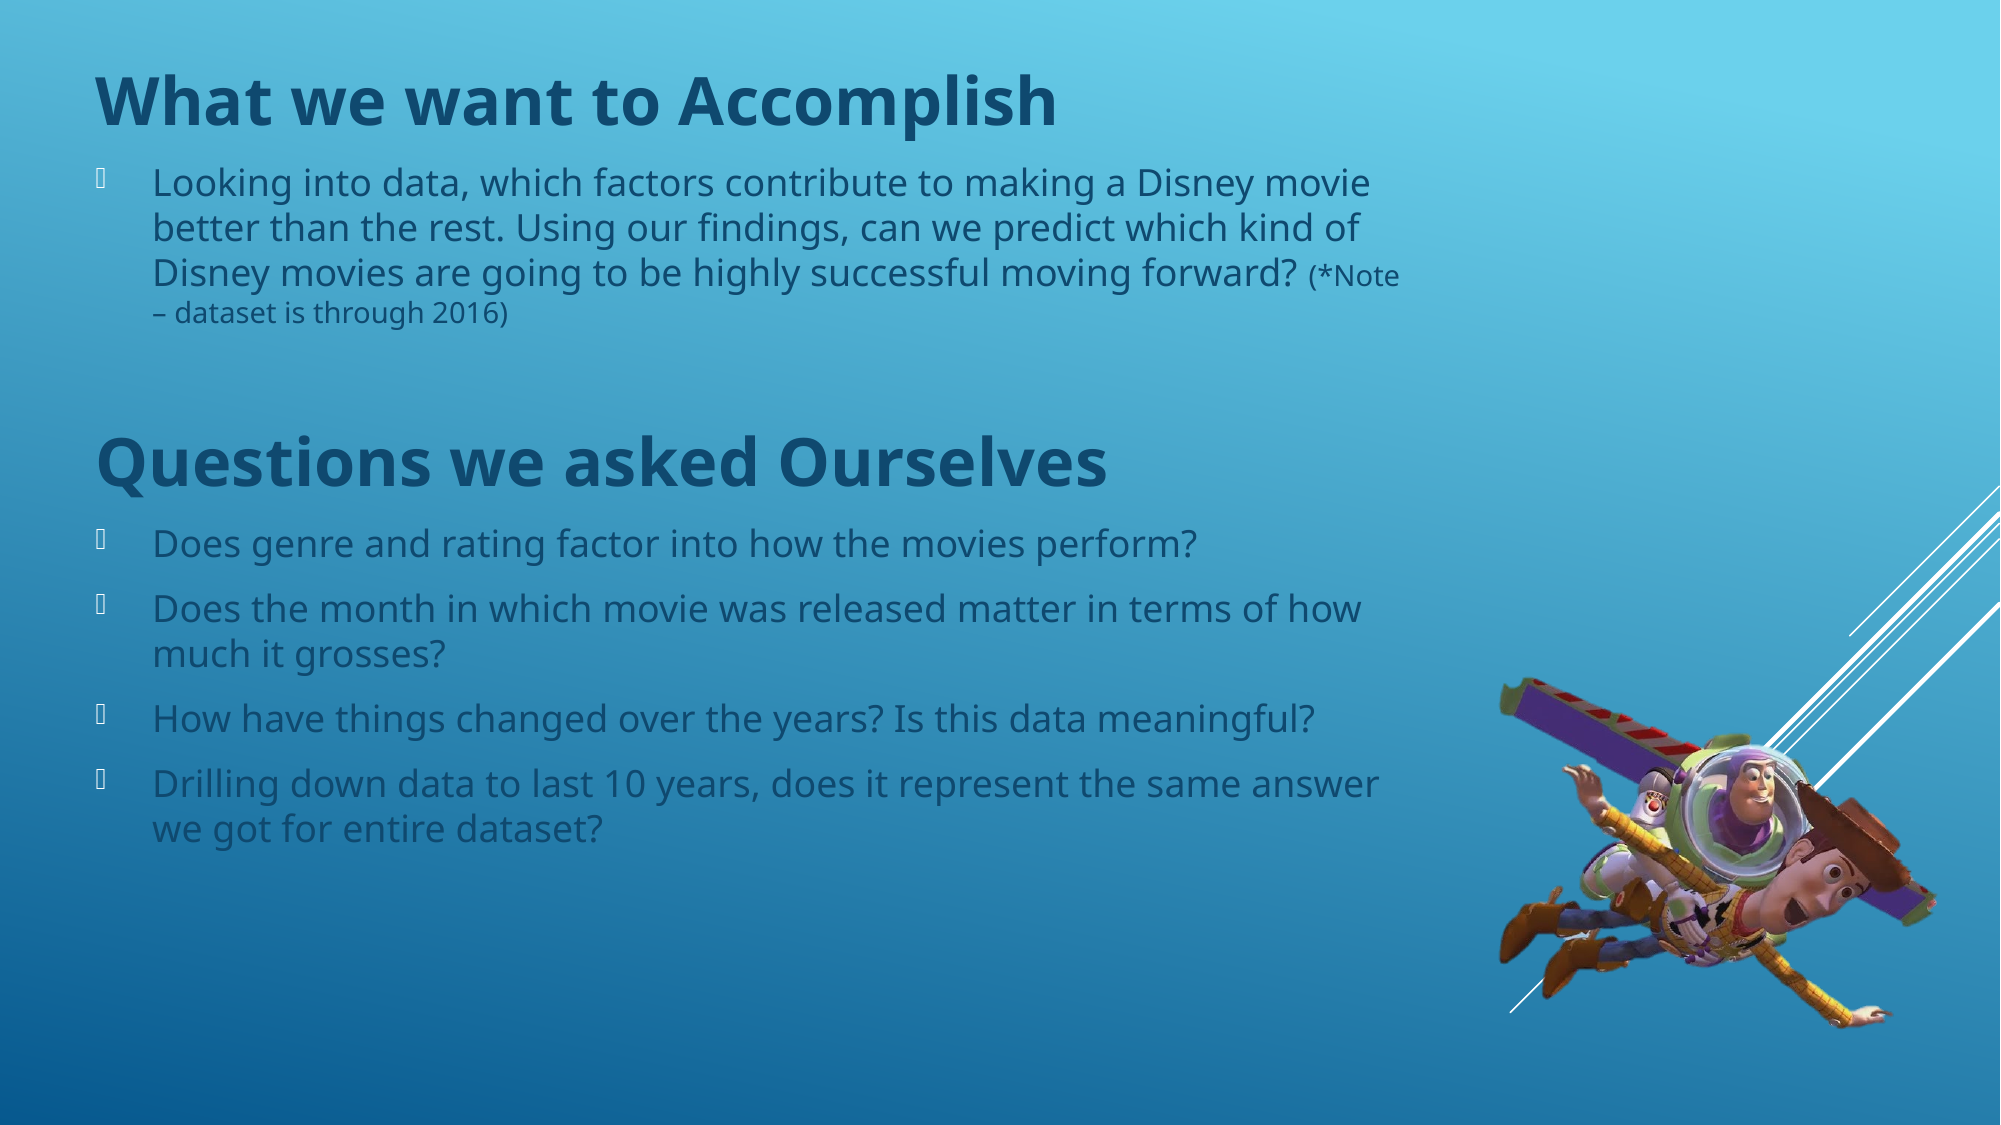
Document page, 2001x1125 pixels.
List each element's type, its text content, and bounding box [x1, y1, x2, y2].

picture [1217, 624, 2000, 1125]
list What we want to Accomplish Looking into data, which factors contribute to making a Disney movie better than the rest. Using our findings, can we predict which kind of Disney movies are going to be highly successful moving forward? (*Note – dataset is through 2016) Questions we asked Ourselves Does genre and rating factor into how the movies perform? Does the month in which movie was released matter in terms of how much it grosses? How have things changed over the years? Is this data meaningful? Drilling down data to last 10 years, does it represent the same answer we got for entire dataset? [80, 51, 1433, 1087]
